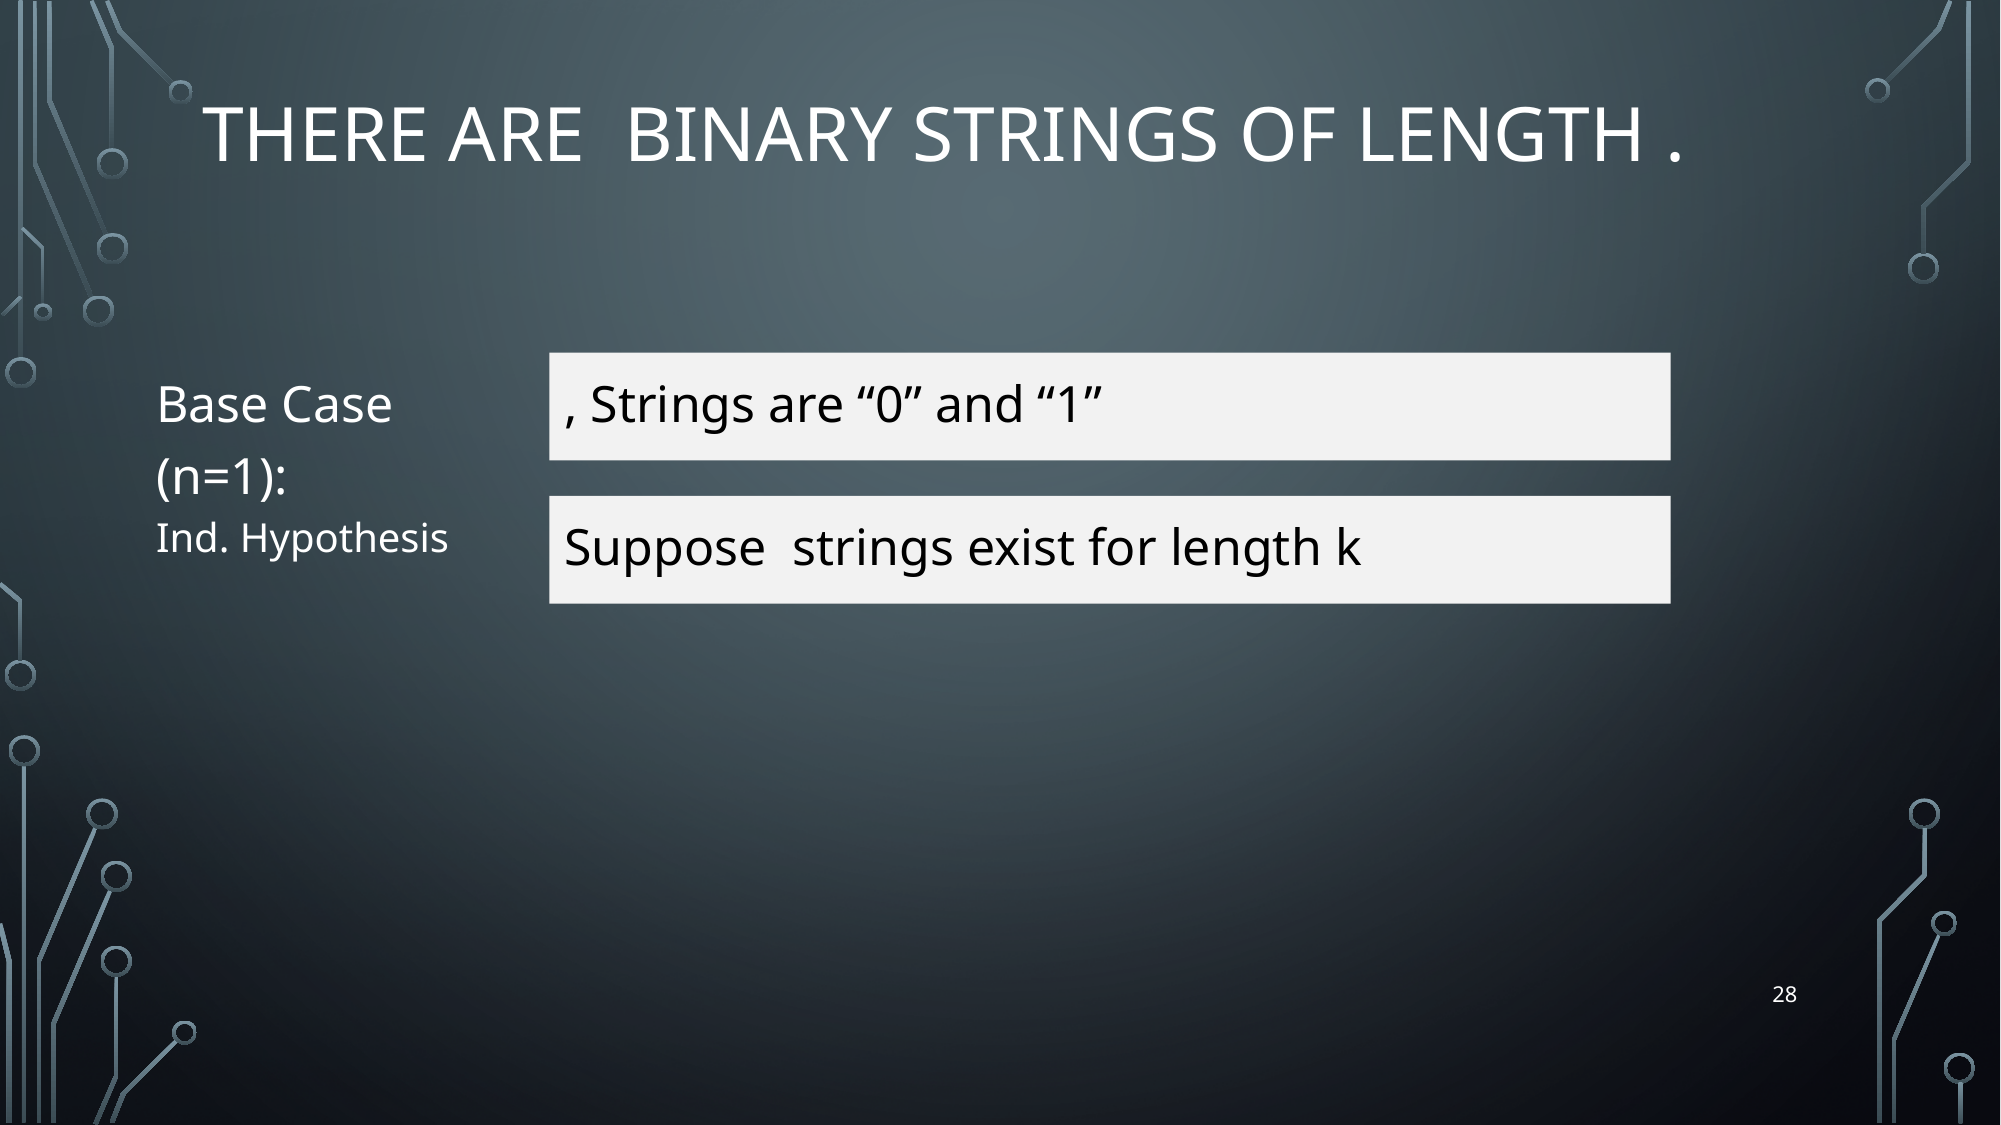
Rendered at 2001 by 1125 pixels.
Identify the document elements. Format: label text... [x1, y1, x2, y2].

text_box Ind. Hypothesis [141, 495, 519, 604]
list Base Case (n=1): [141, 352, 519, 461]
slide_number 28 [1685, 965, 1813, 1025]
